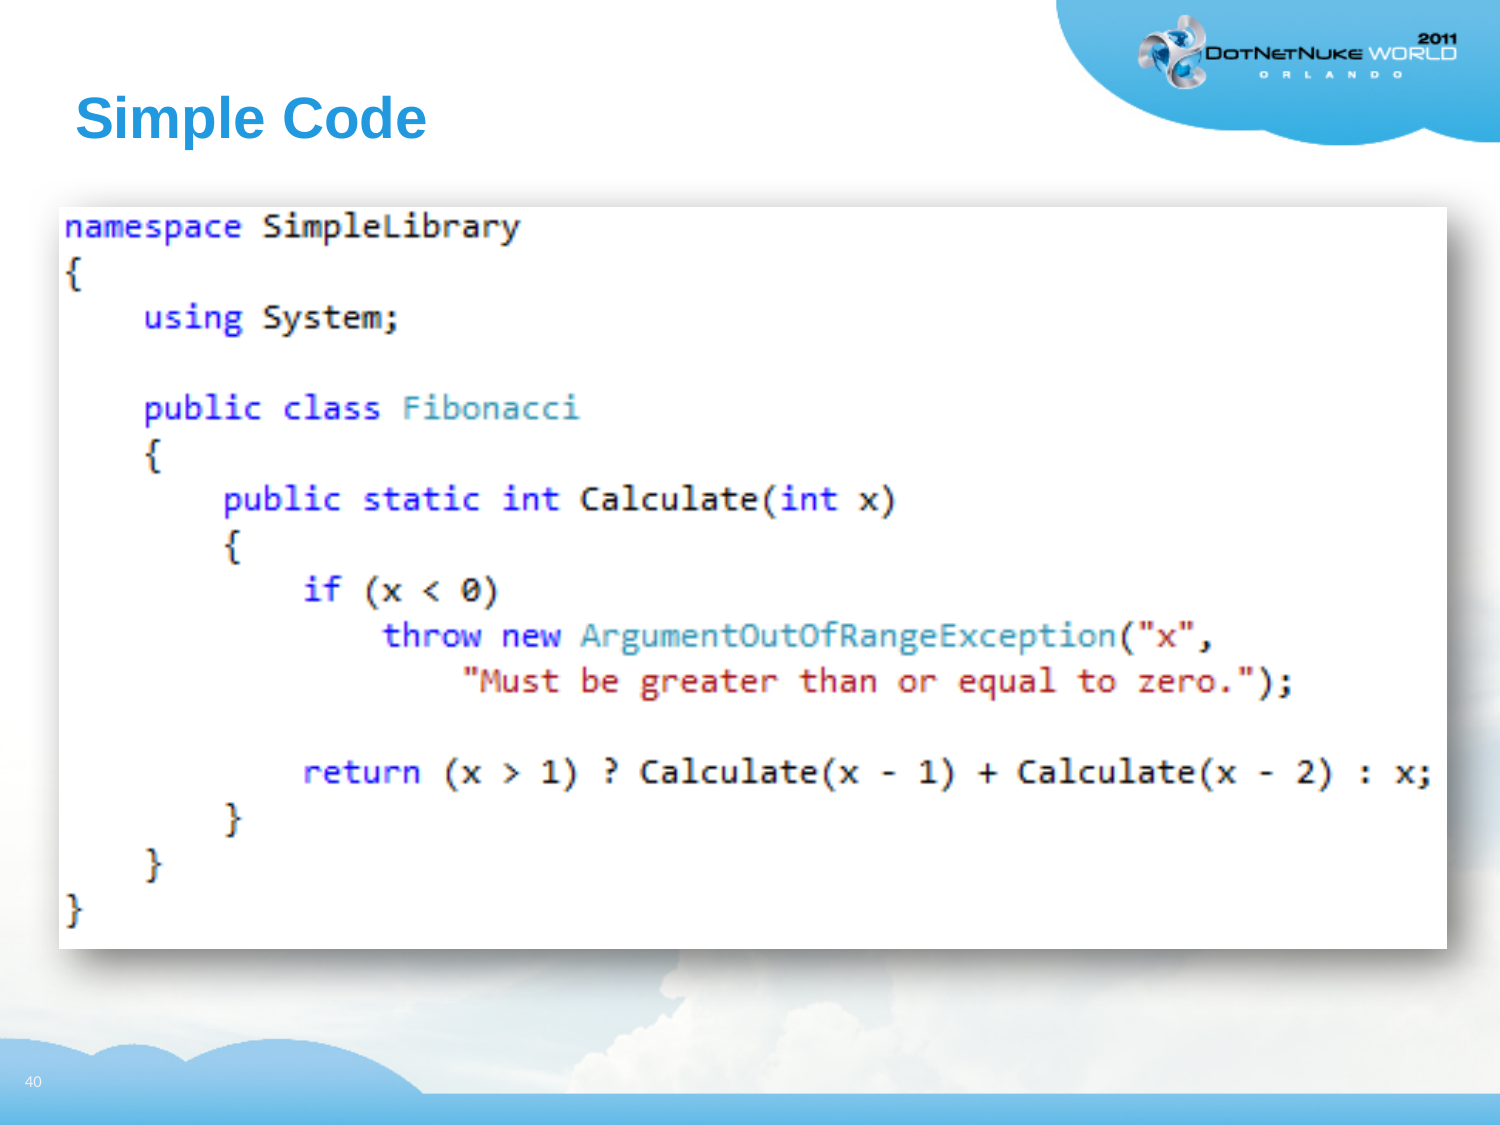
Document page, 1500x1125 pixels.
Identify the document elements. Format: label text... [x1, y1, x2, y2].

title Simple Code [75, 24, 1050, 150]
picture [0, 0, 1500, 1125]
